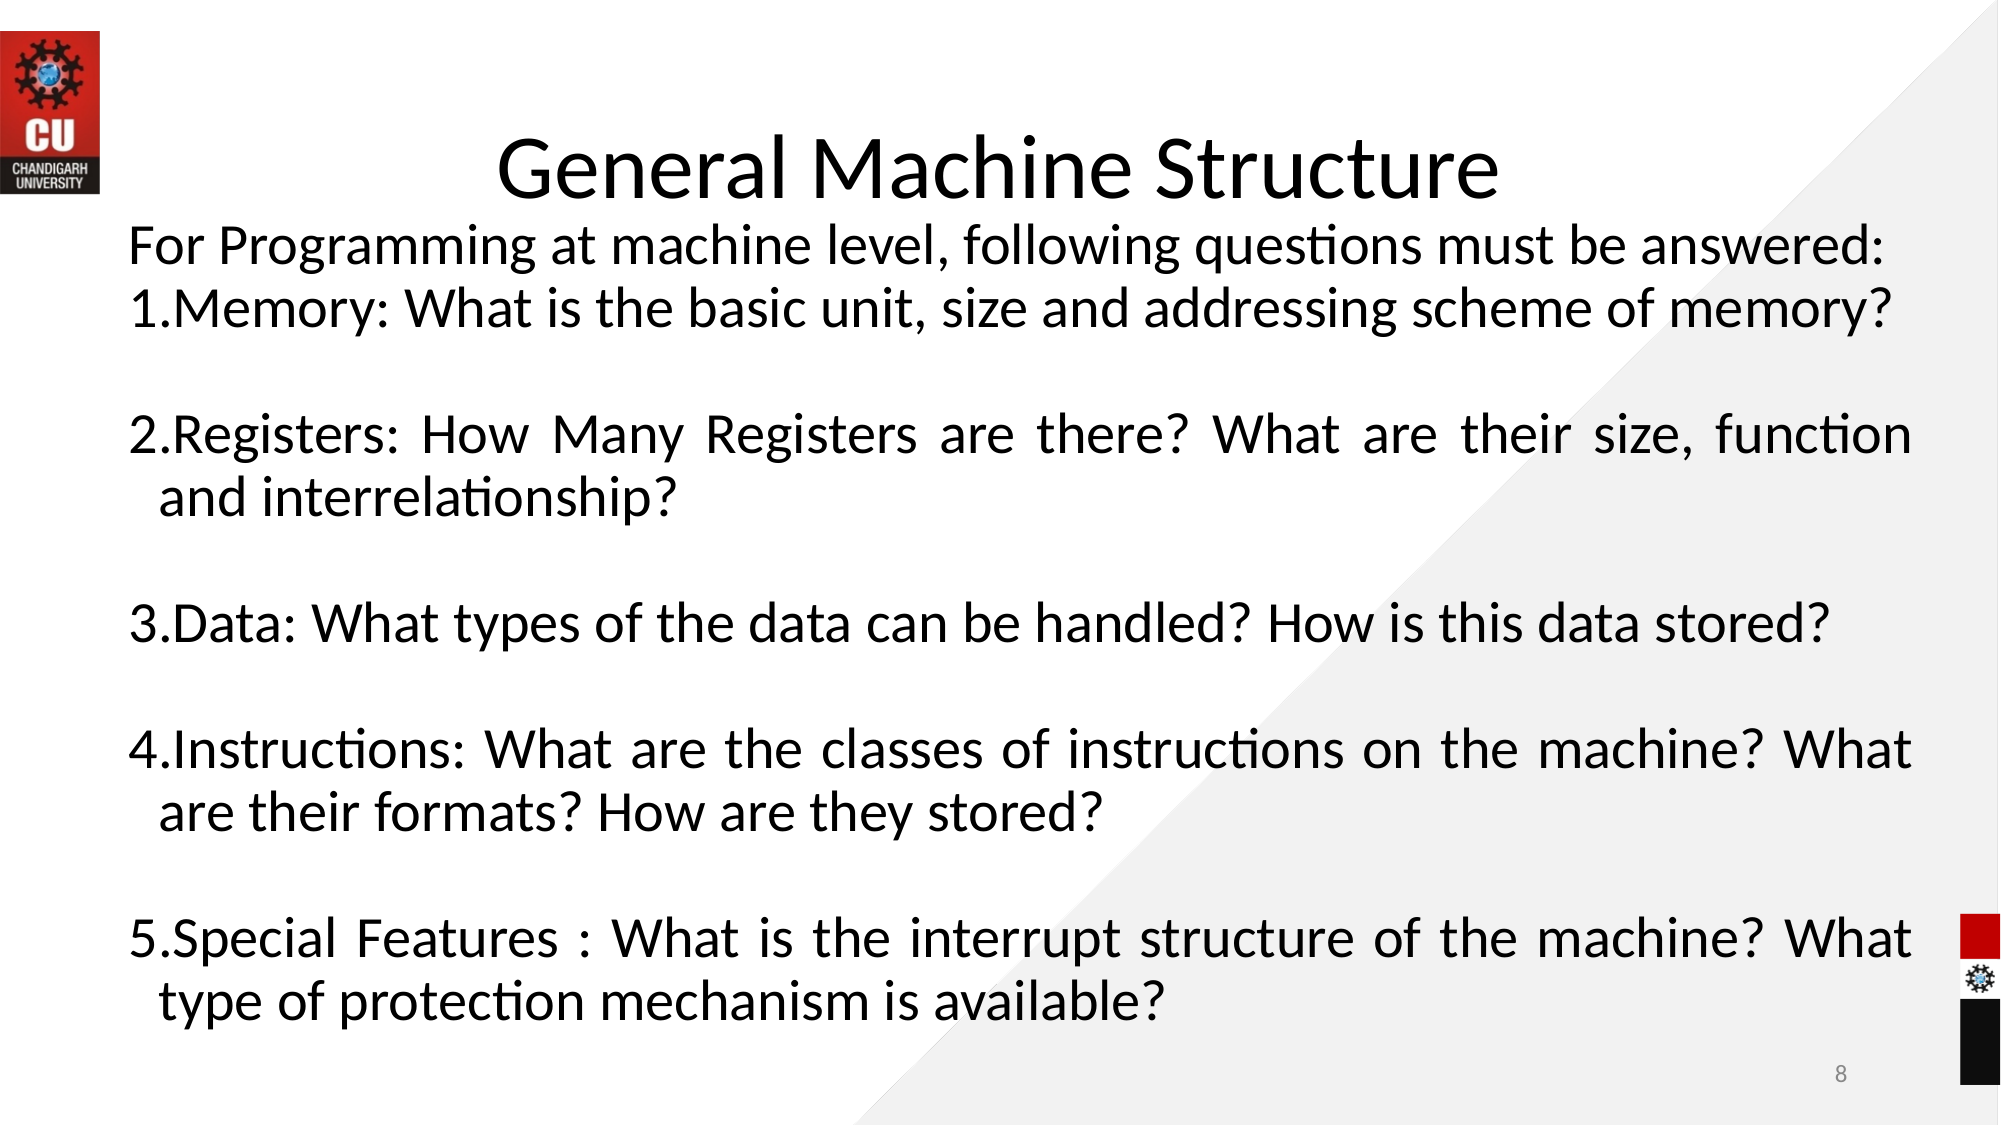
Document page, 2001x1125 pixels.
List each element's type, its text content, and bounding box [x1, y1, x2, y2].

title General Machine Structure [137, 59, 1863, 207]
list For Programming at machine level, following questions must be answered: 1.Memory: What is the basic unit, size and addressing scheme of memory? 2.Registers: How Many Registers are there? What are their size, function and interrelationship? 3.Data: What types of the data can be handled? How is this data stored? 4.Instructions: What are the classes of instructions on the machine? What are their formats? How are they stored? 5.Special Features : What is the interrupt structure of the machine? What type of protection mechanism is available? [106, 207, 1930, 995]
picture [0, 0, 2001, 1125]
slide_number 8 [1412, 1042, 1863, 1103]
